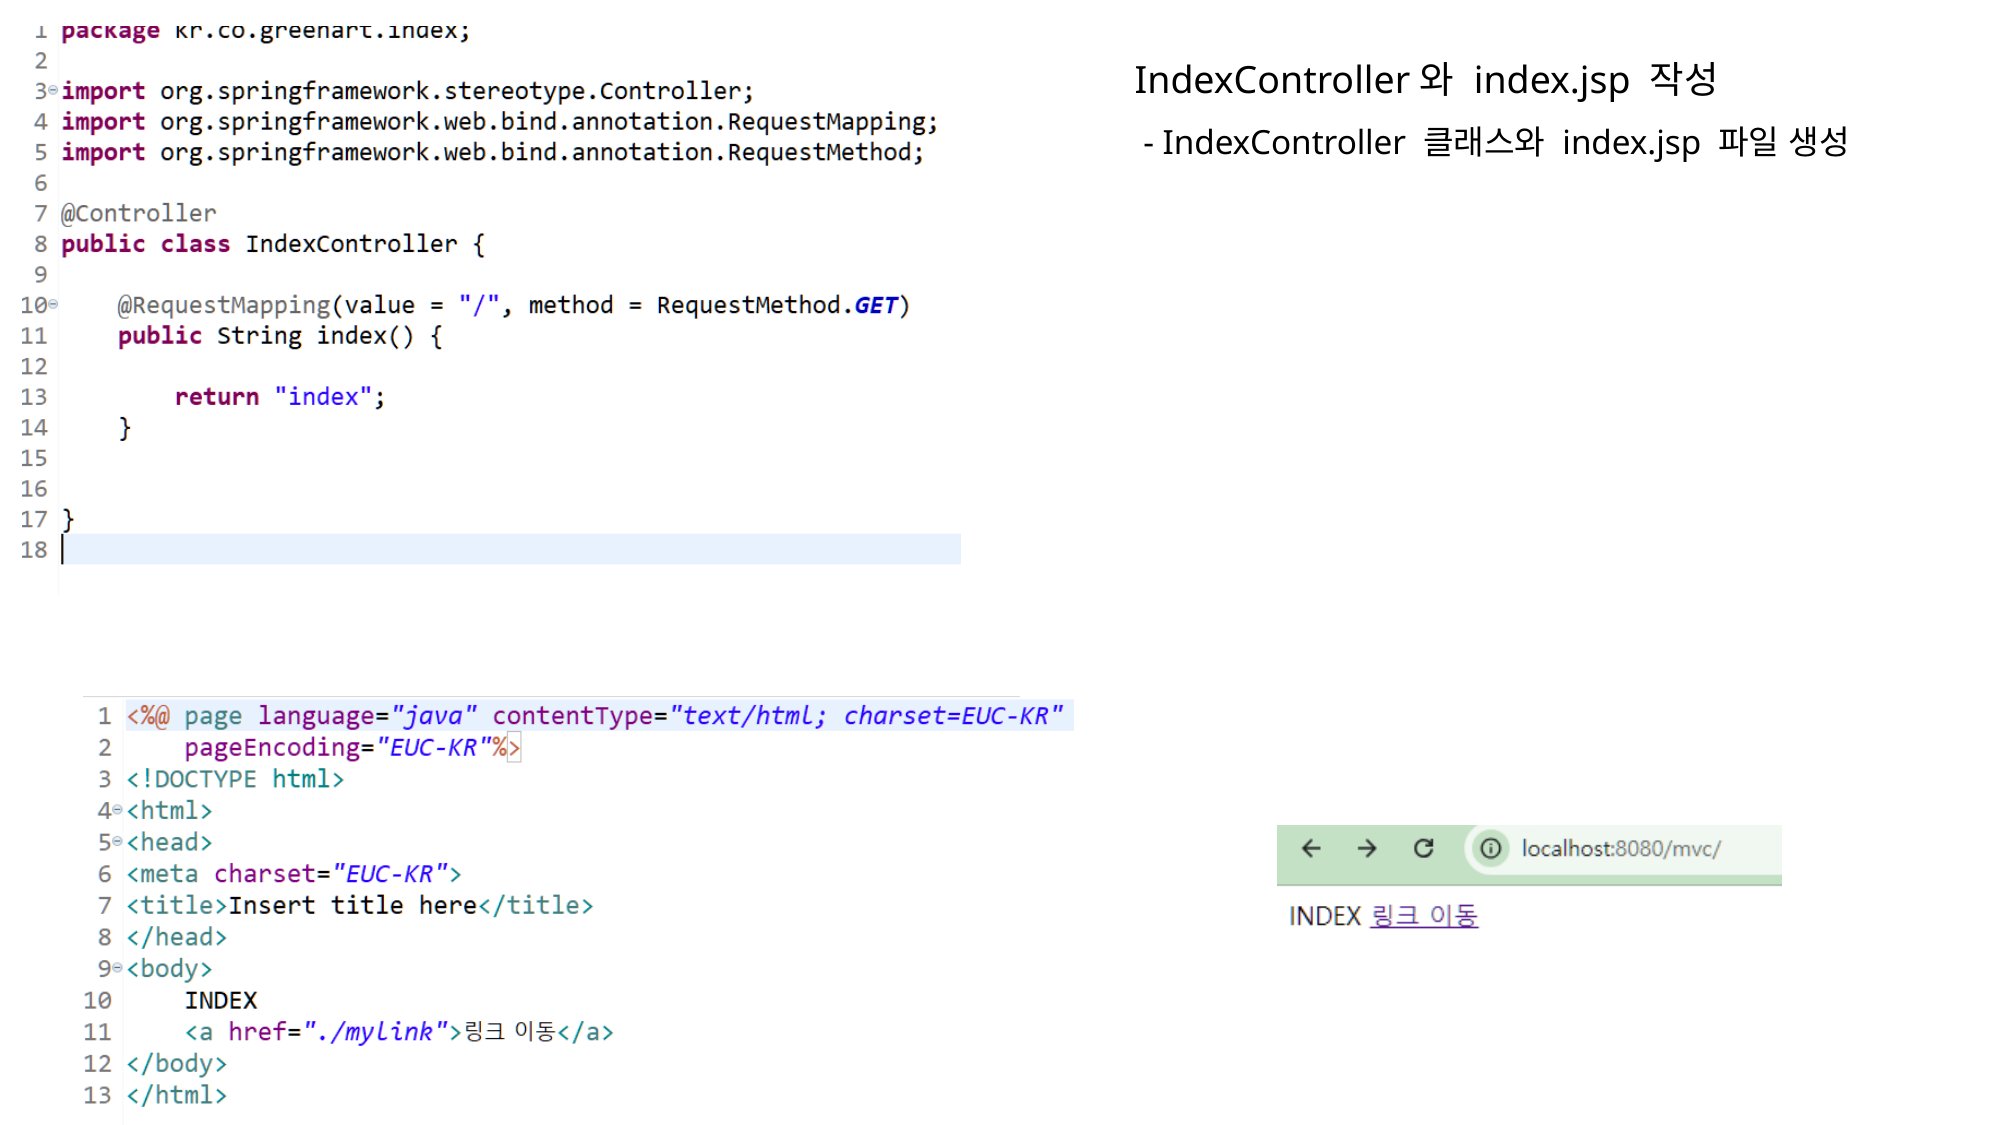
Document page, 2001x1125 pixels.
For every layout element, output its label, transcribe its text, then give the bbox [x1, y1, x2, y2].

picture [83, 696, 1074, 1125]
text_box IndexController와 index.jsp 작성 - IndexController 클래스와 index.jsp 파일 생성 [1119, 26, 2000, 169]
picture [22, 26, 961, 595]
picture [1277, 825, 1782, 996]
